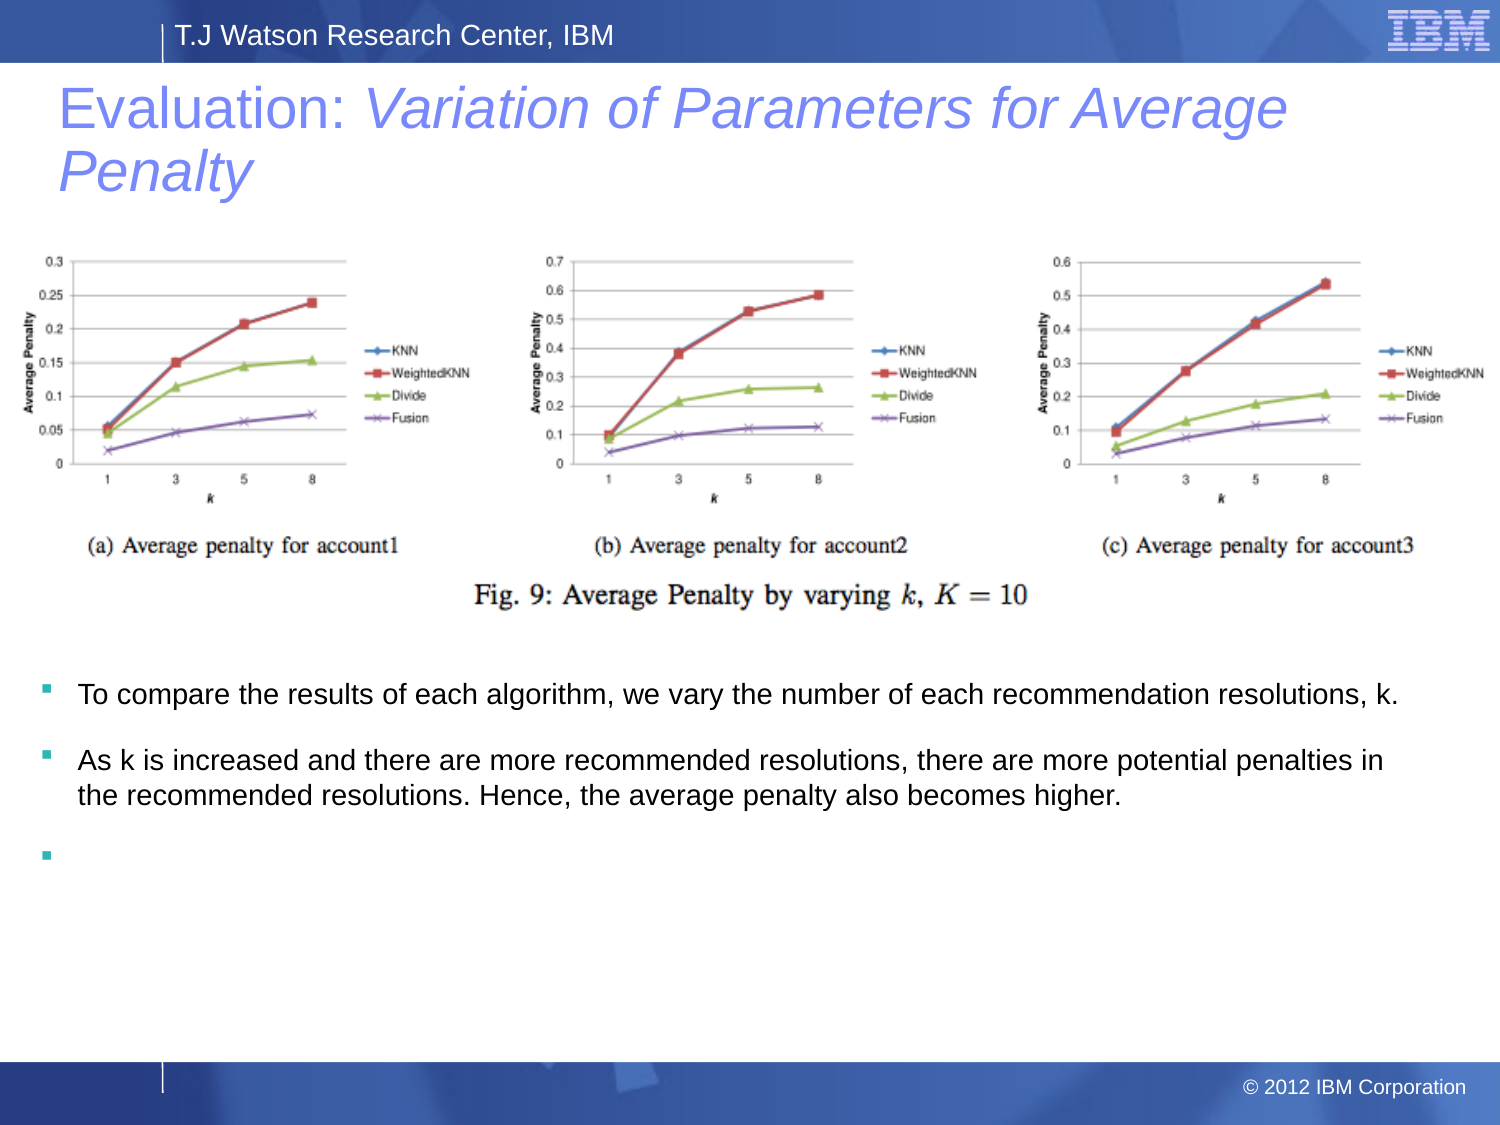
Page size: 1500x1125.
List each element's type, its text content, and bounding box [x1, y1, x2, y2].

picture [0, 1063, 1500, 1125]
list To compare the results of each algorithm, we vary the number of each recommendation resolutions, k. As k is increased and there are more recommended resolutions, there are more potential penalties in the recommended resolutions. Hence, the average penalty also becomes higher. [25, 667, 1427, 876]
picture [0, 0, 1500, 62]
title Evaluation: Variation of Parameters for Average Penalty [43, 129, 1396, 211]
picture [0, 212, 1500, 616]
